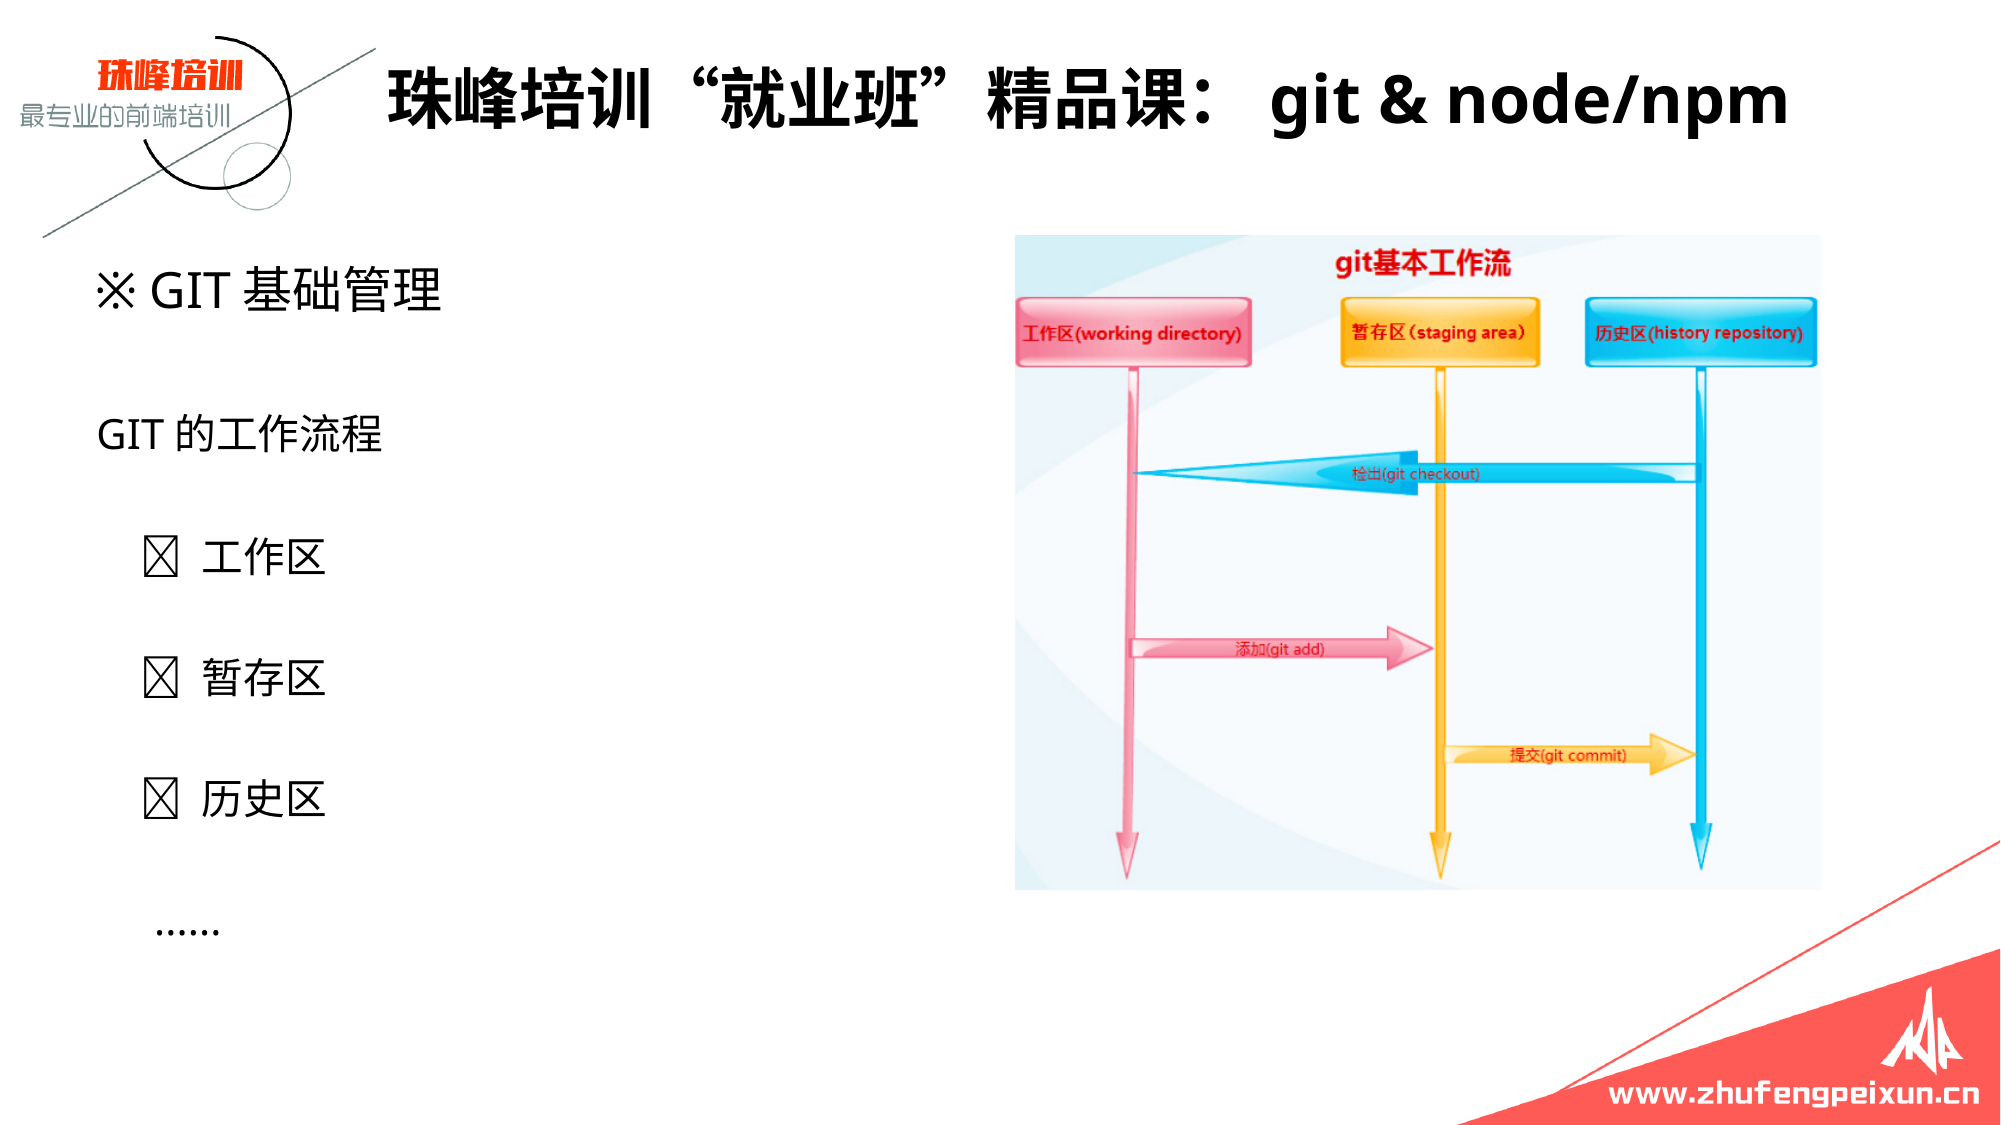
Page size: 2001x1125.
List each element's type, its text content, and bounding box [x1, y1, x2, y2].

picture [1015, 235, 2001, 1125]
list ※ GIT基础管理 GIT的工作流程  工作区  暂存区  历史区 ...... [42, 221, 984, 1084]
text_box 珠峰培训“就业班”精品课：git & node/npm [371, 9, 1821, 144]
picture [18, 36, 376, 238]
